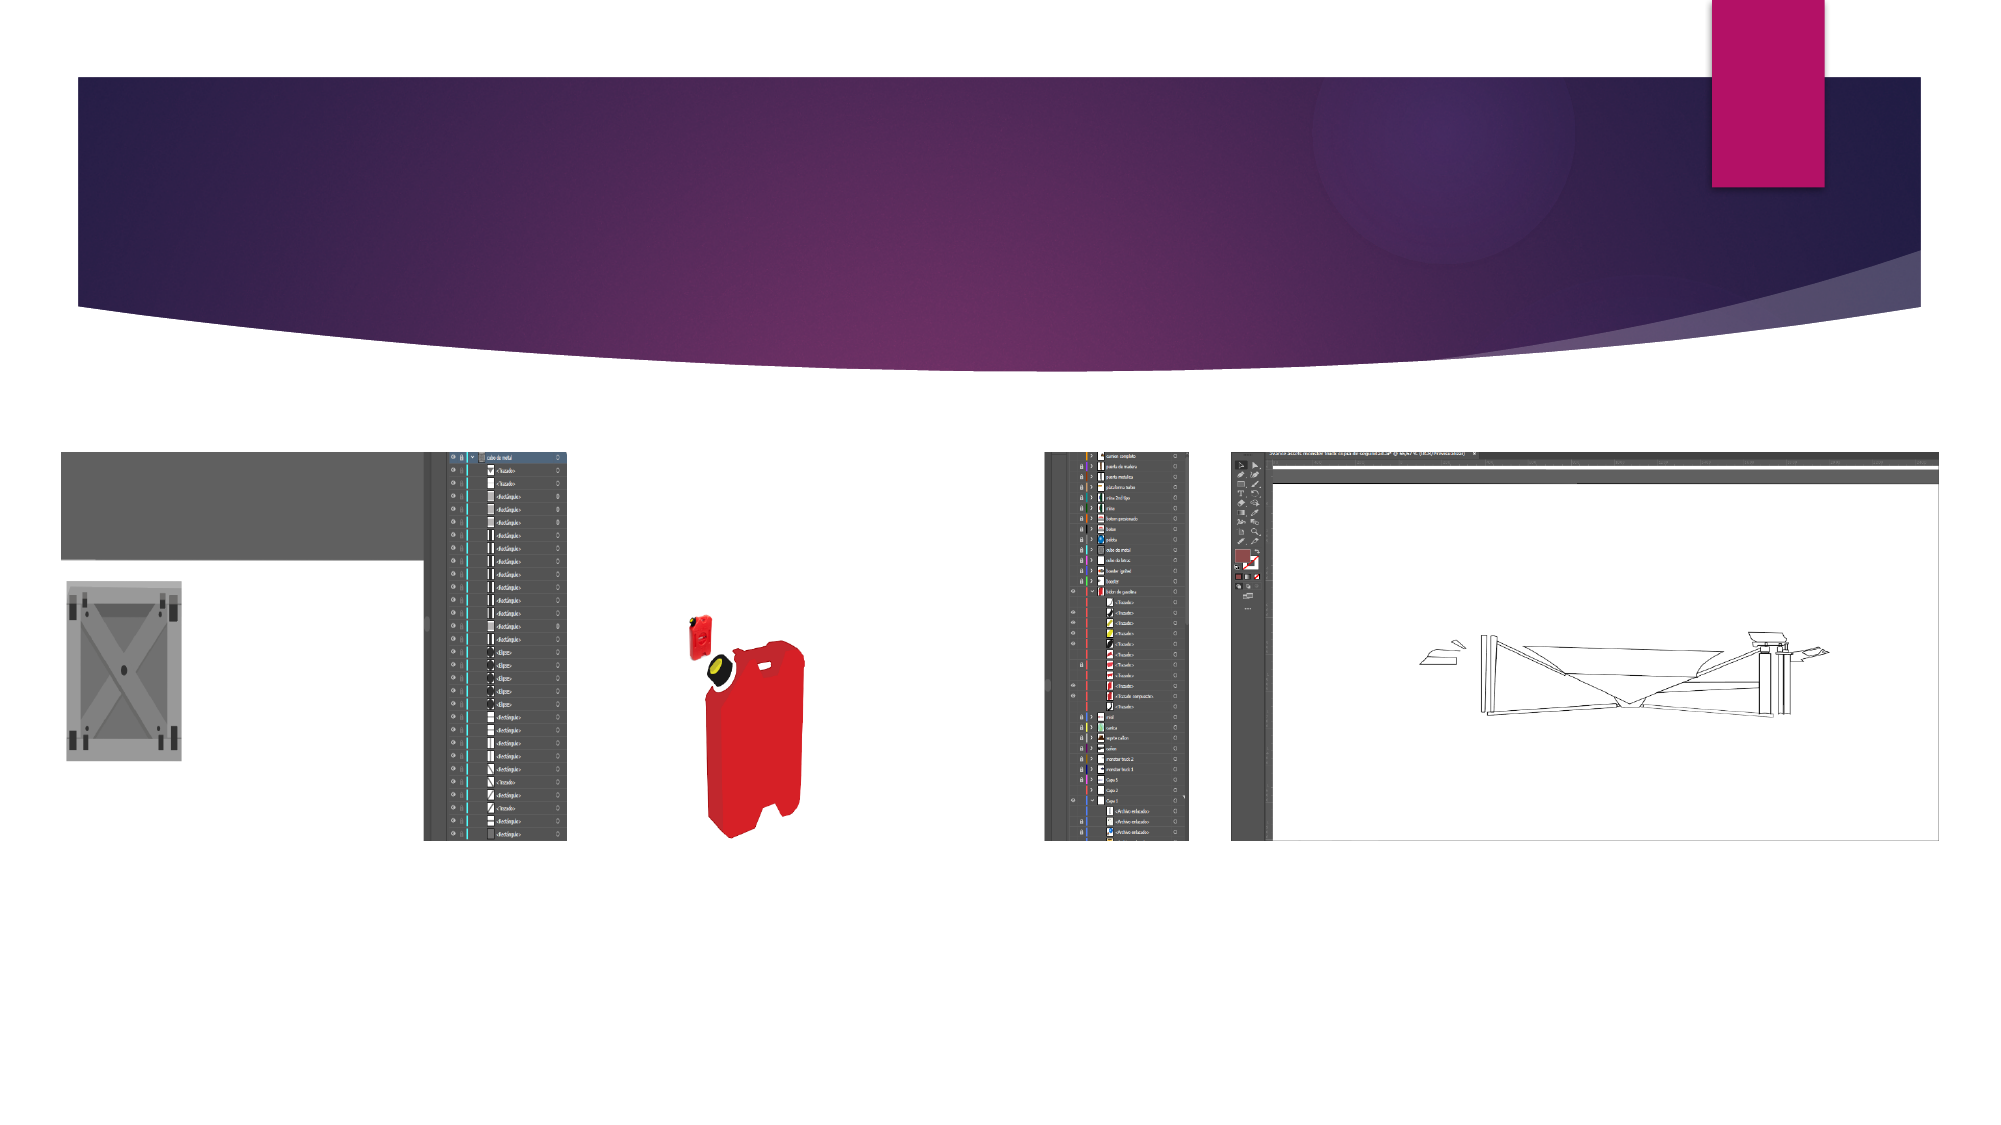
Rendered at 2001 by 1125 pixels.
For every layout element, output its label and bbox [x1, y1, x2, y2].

picture [60, 452, 567, 841]
picture [683, 452, 1190, 841]
picture [1231, 452, 1940, 841]
